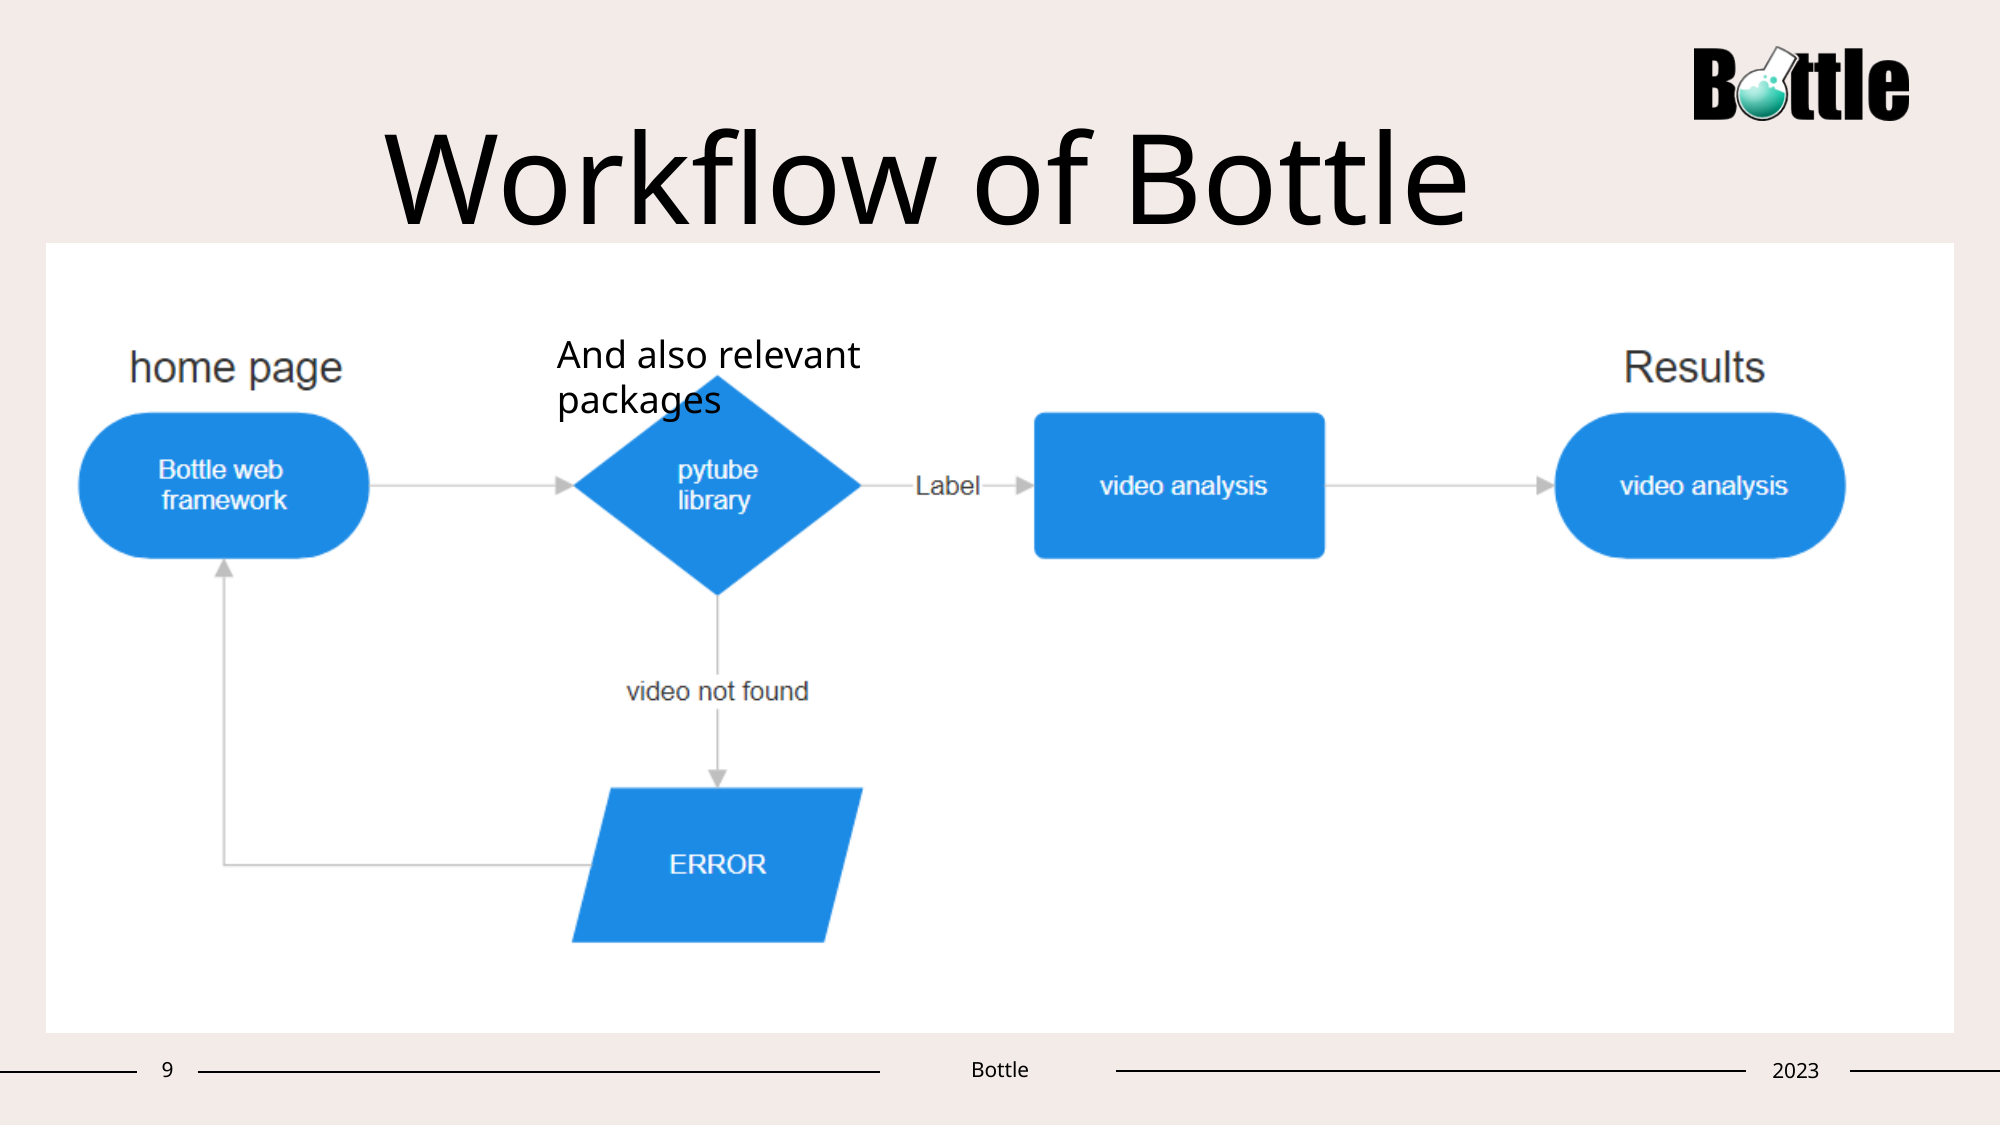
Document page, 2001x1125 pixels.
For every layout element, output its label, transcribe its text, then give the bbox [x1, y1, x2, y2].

footer Bottle [879, 1050, 1120, 1091]
slide_number 9 [137, 1050, 198, 1091]
picture [46, 243, 1954, 1033]
picture [1694, 46, 1909, 121]
slide_number 2023 [1743, 1050, 1849, 1091]
title Workflow of Bottle [115, 92, 1742, 243]
